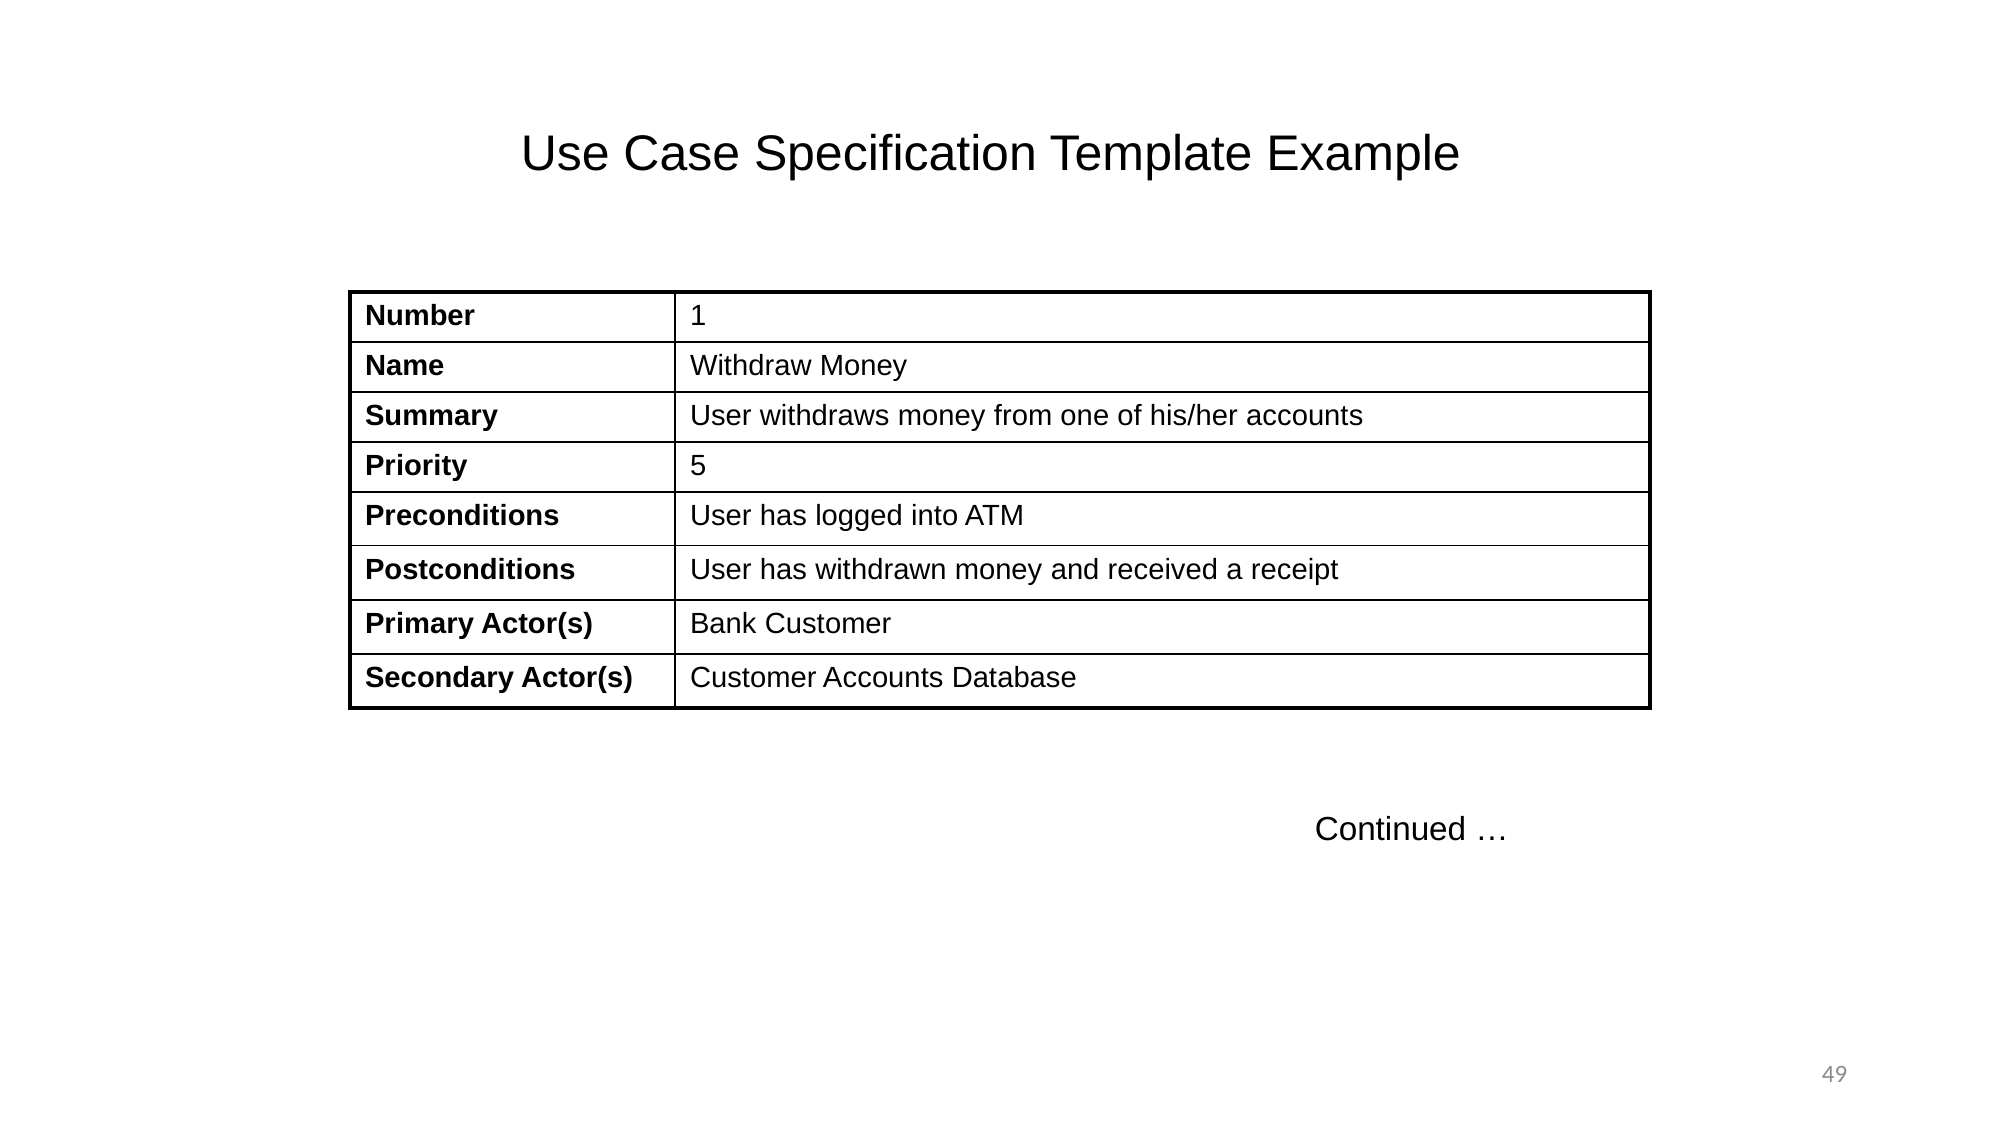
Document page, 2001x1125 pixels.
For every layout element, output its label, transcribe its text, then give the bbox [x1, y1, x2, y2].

table_header 1 [676, 294, 1648, 341]
table_cell User withdraws money from one of his/her accounts [676, 393, 1648, 441]
table_cell User has logged into ATM [676, 493, 1648, 545]
table_cell Primary Actor(s) [352, 601, 674, 653]
text_box Use Case Specification Template Example [506, 112, 1477, 188]
table_cell Postconditions [352, 546, 674, 599]
table_cell Bank Customer [676, 601, 1648, 653]
table_header Number [352, 294, 674, 341]
table_cell User has withdrawn money and received a receipt [676, 546, 1648, 599]
table_cell 5 [676, 443, 1648, 491]
table_cell Name [352, 343, 674, 391]
table_cell Withdraw Money [676, 343, 1648, 391]
text_box Continued … [1299, 799, 1563, 855]
table_cell Summary [352, 393, 674, 441]
table_cell Priority [352, 443, 674, 491]
table_cell Preconditions [352, 493, 674, 545]
text_box 49 [1412, 1042, 1863, 1103]
table_cell Secondary Actor(s) [352, 655, 674, 706]
table_cell Customer Accounts Database [676, 655, 1648, 706]
